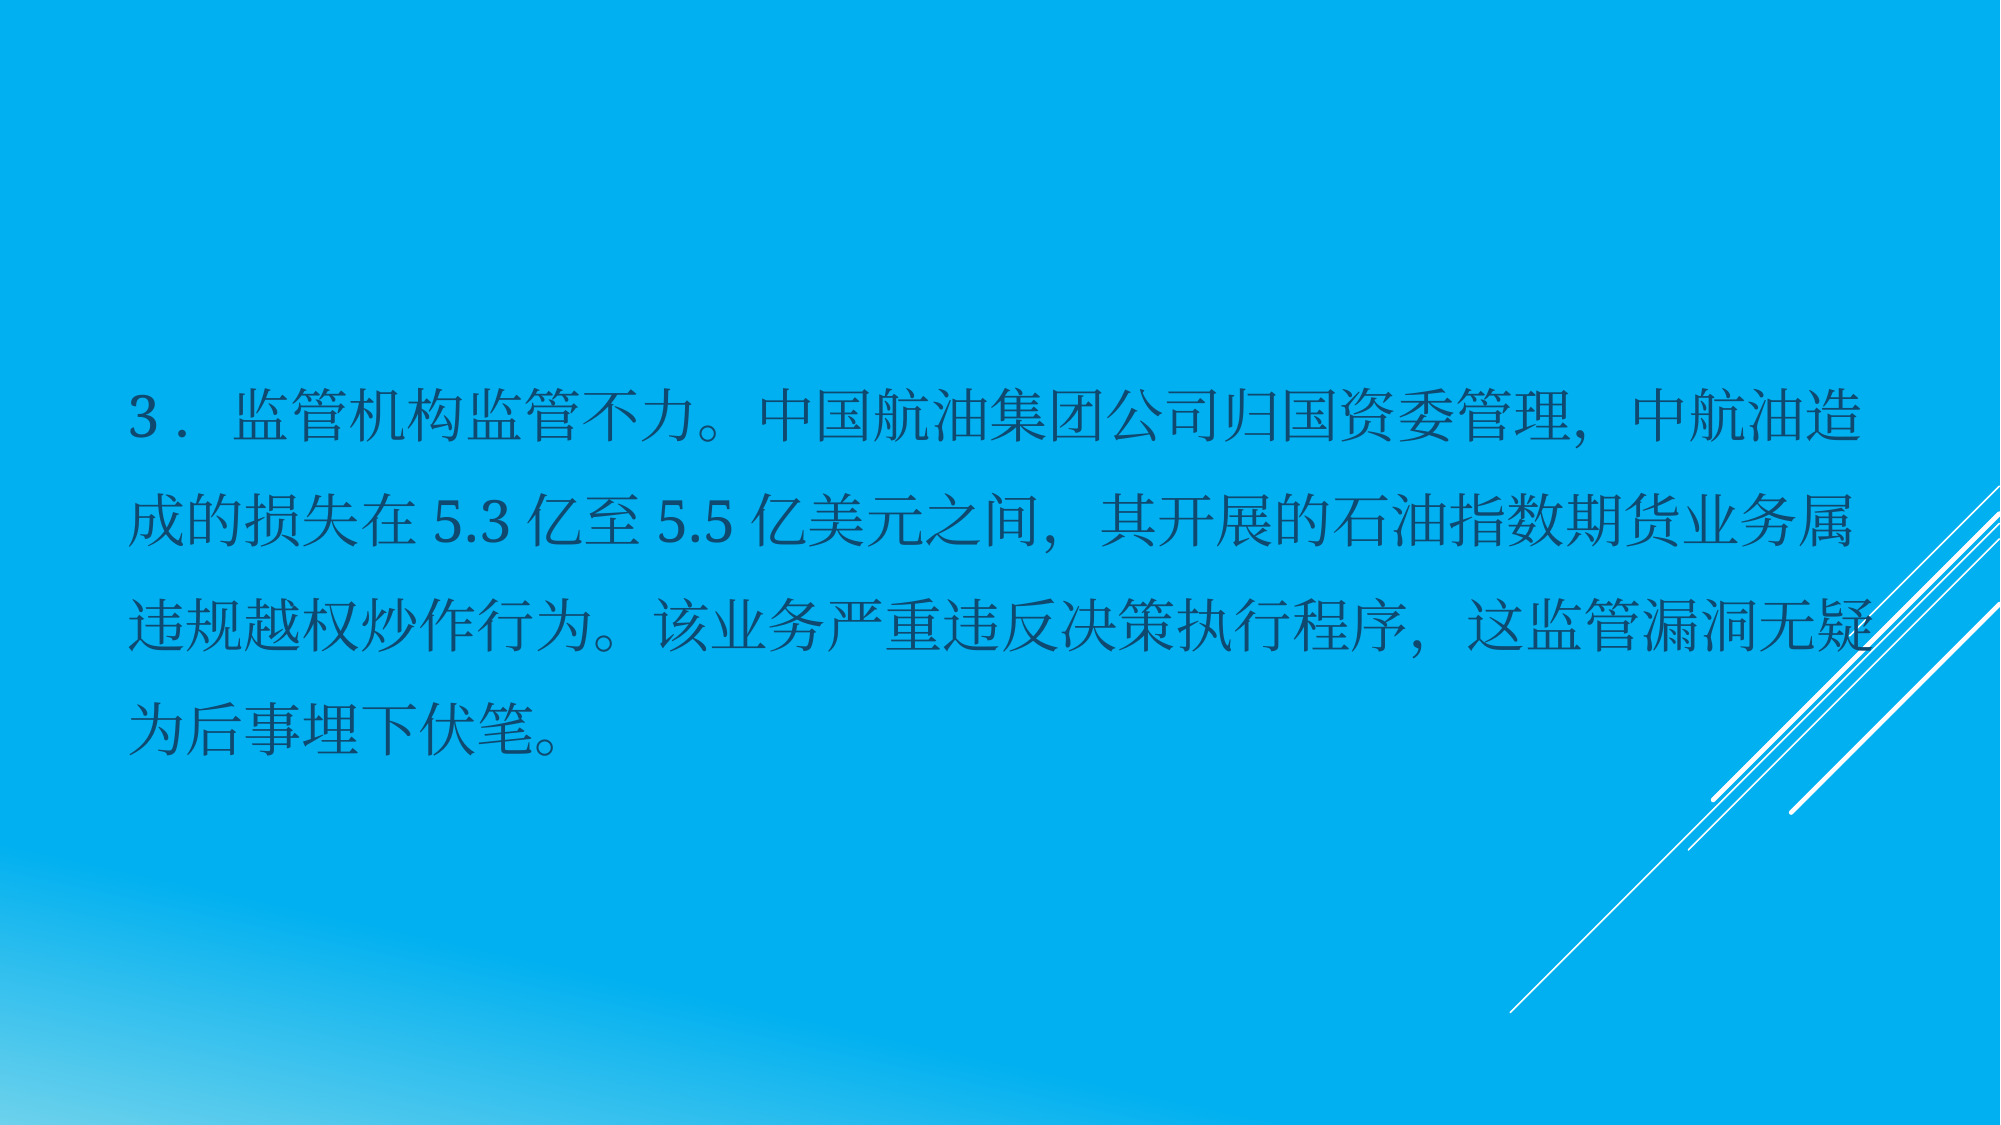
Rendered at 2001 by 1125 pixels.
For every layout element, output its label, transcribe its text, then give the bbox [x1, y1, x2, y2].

list 3．监管机构监管不力。中国航油集团公司归国资委管理，中航油造成的损失在5.3亿至5.5亿美元之间，其开展的石油指数期货业务属违规越权炒作行为。该业务严重违反决策执行程序，这监管漏洞无疑为后事埋下伏笔。 [112, 112, 1901, 996]
